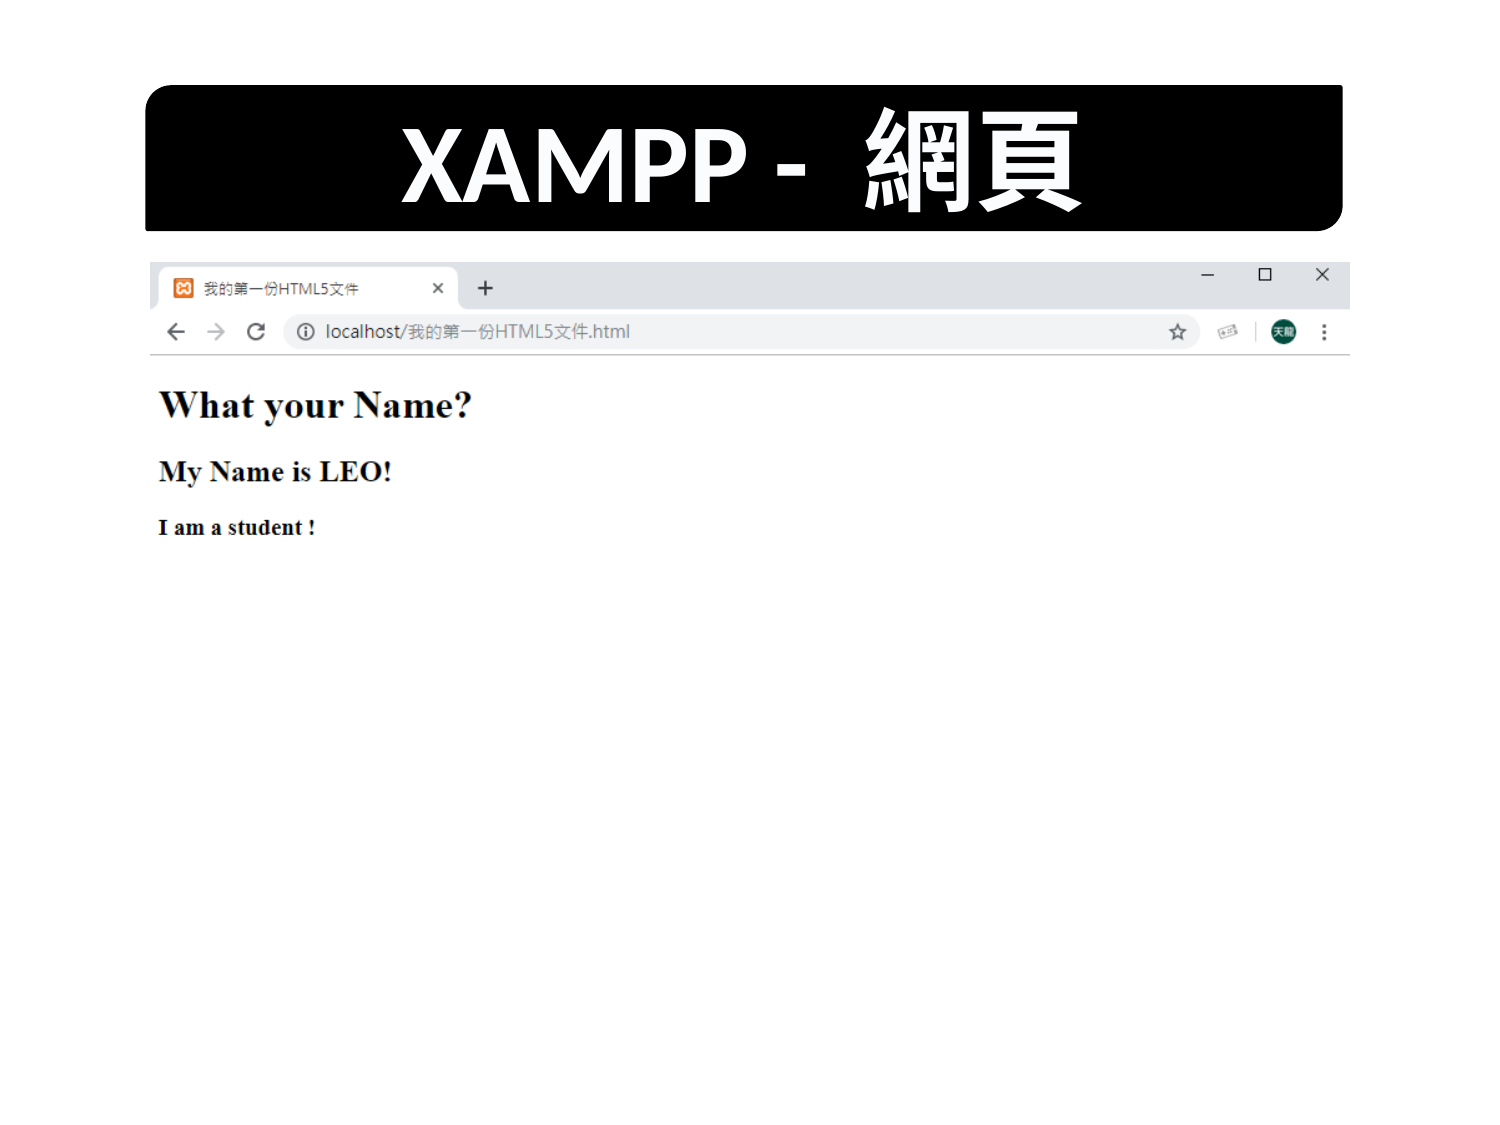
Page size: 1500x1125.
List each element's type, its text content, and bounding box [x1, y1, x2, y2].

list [150, 262, 1350, 1006]
text_box XAMPP - 網頁 [386, 82, 1103, 233]
text_box [1103, 85, 1343, 232]
text_box [145, 85, 386, 232]
